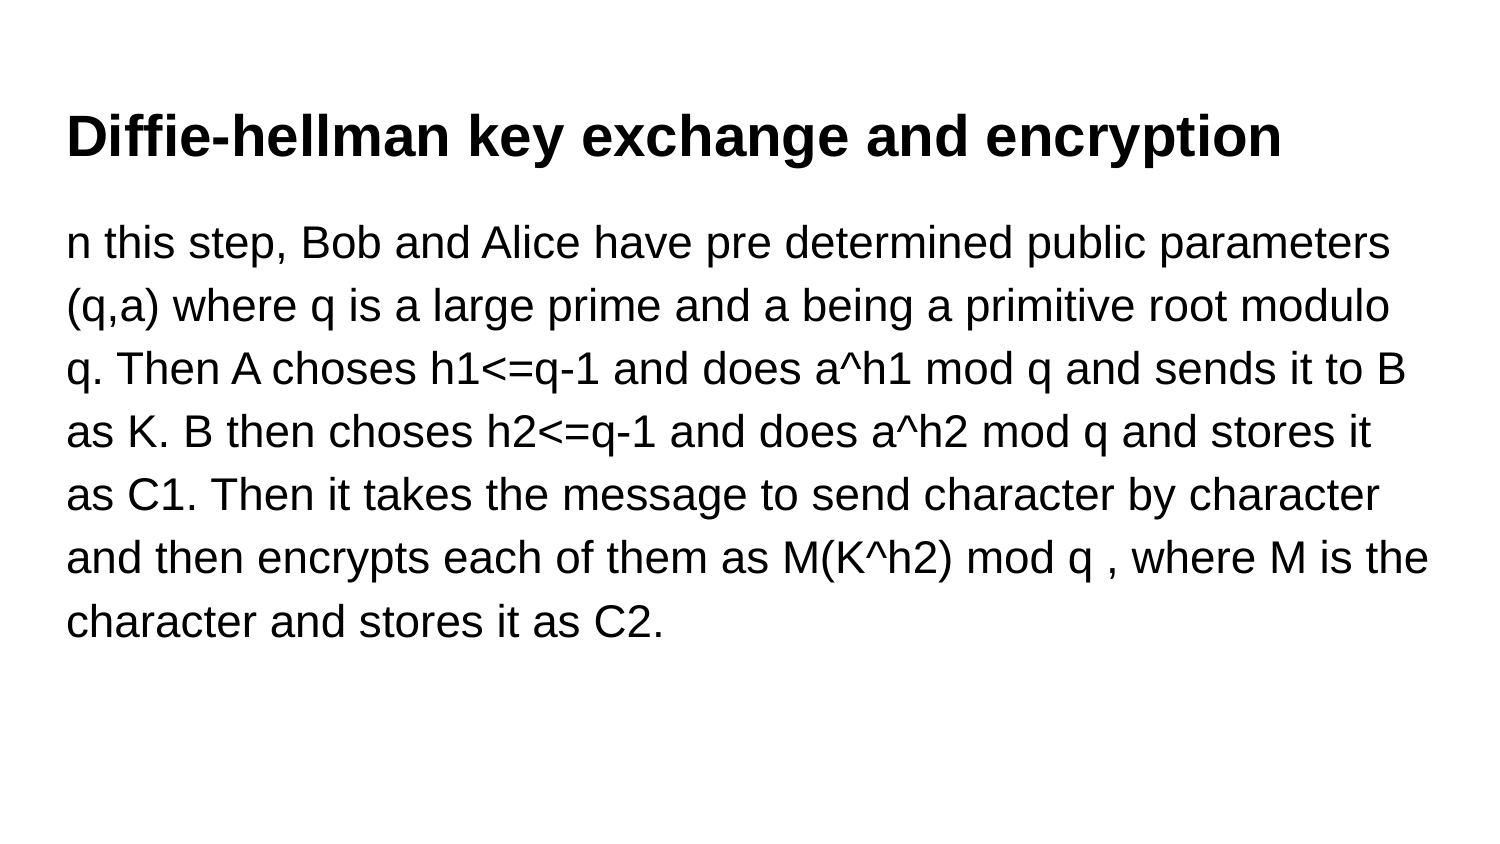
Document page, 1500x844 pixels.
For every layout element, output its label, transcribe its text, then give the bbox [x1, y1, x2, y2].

list n this step, Bob and Alice have pre determined public parameters (q,a) where q is a large prime and a being a primitive root modulo q. Then A choses h1<=q-1 and does a^h1 mod q and sends it to B as K. B then choses h2<=q-1 and does a^h2 mod q and stores it as C1. Then it takes the message to send character by character and then encrypts each of them as M(K^h2) mod q , where M is the character and stores it as C2. [51, 189, 1449, 750]
title Diffie-hellman key exchange and encryption [51, 72, 1449, 167]
